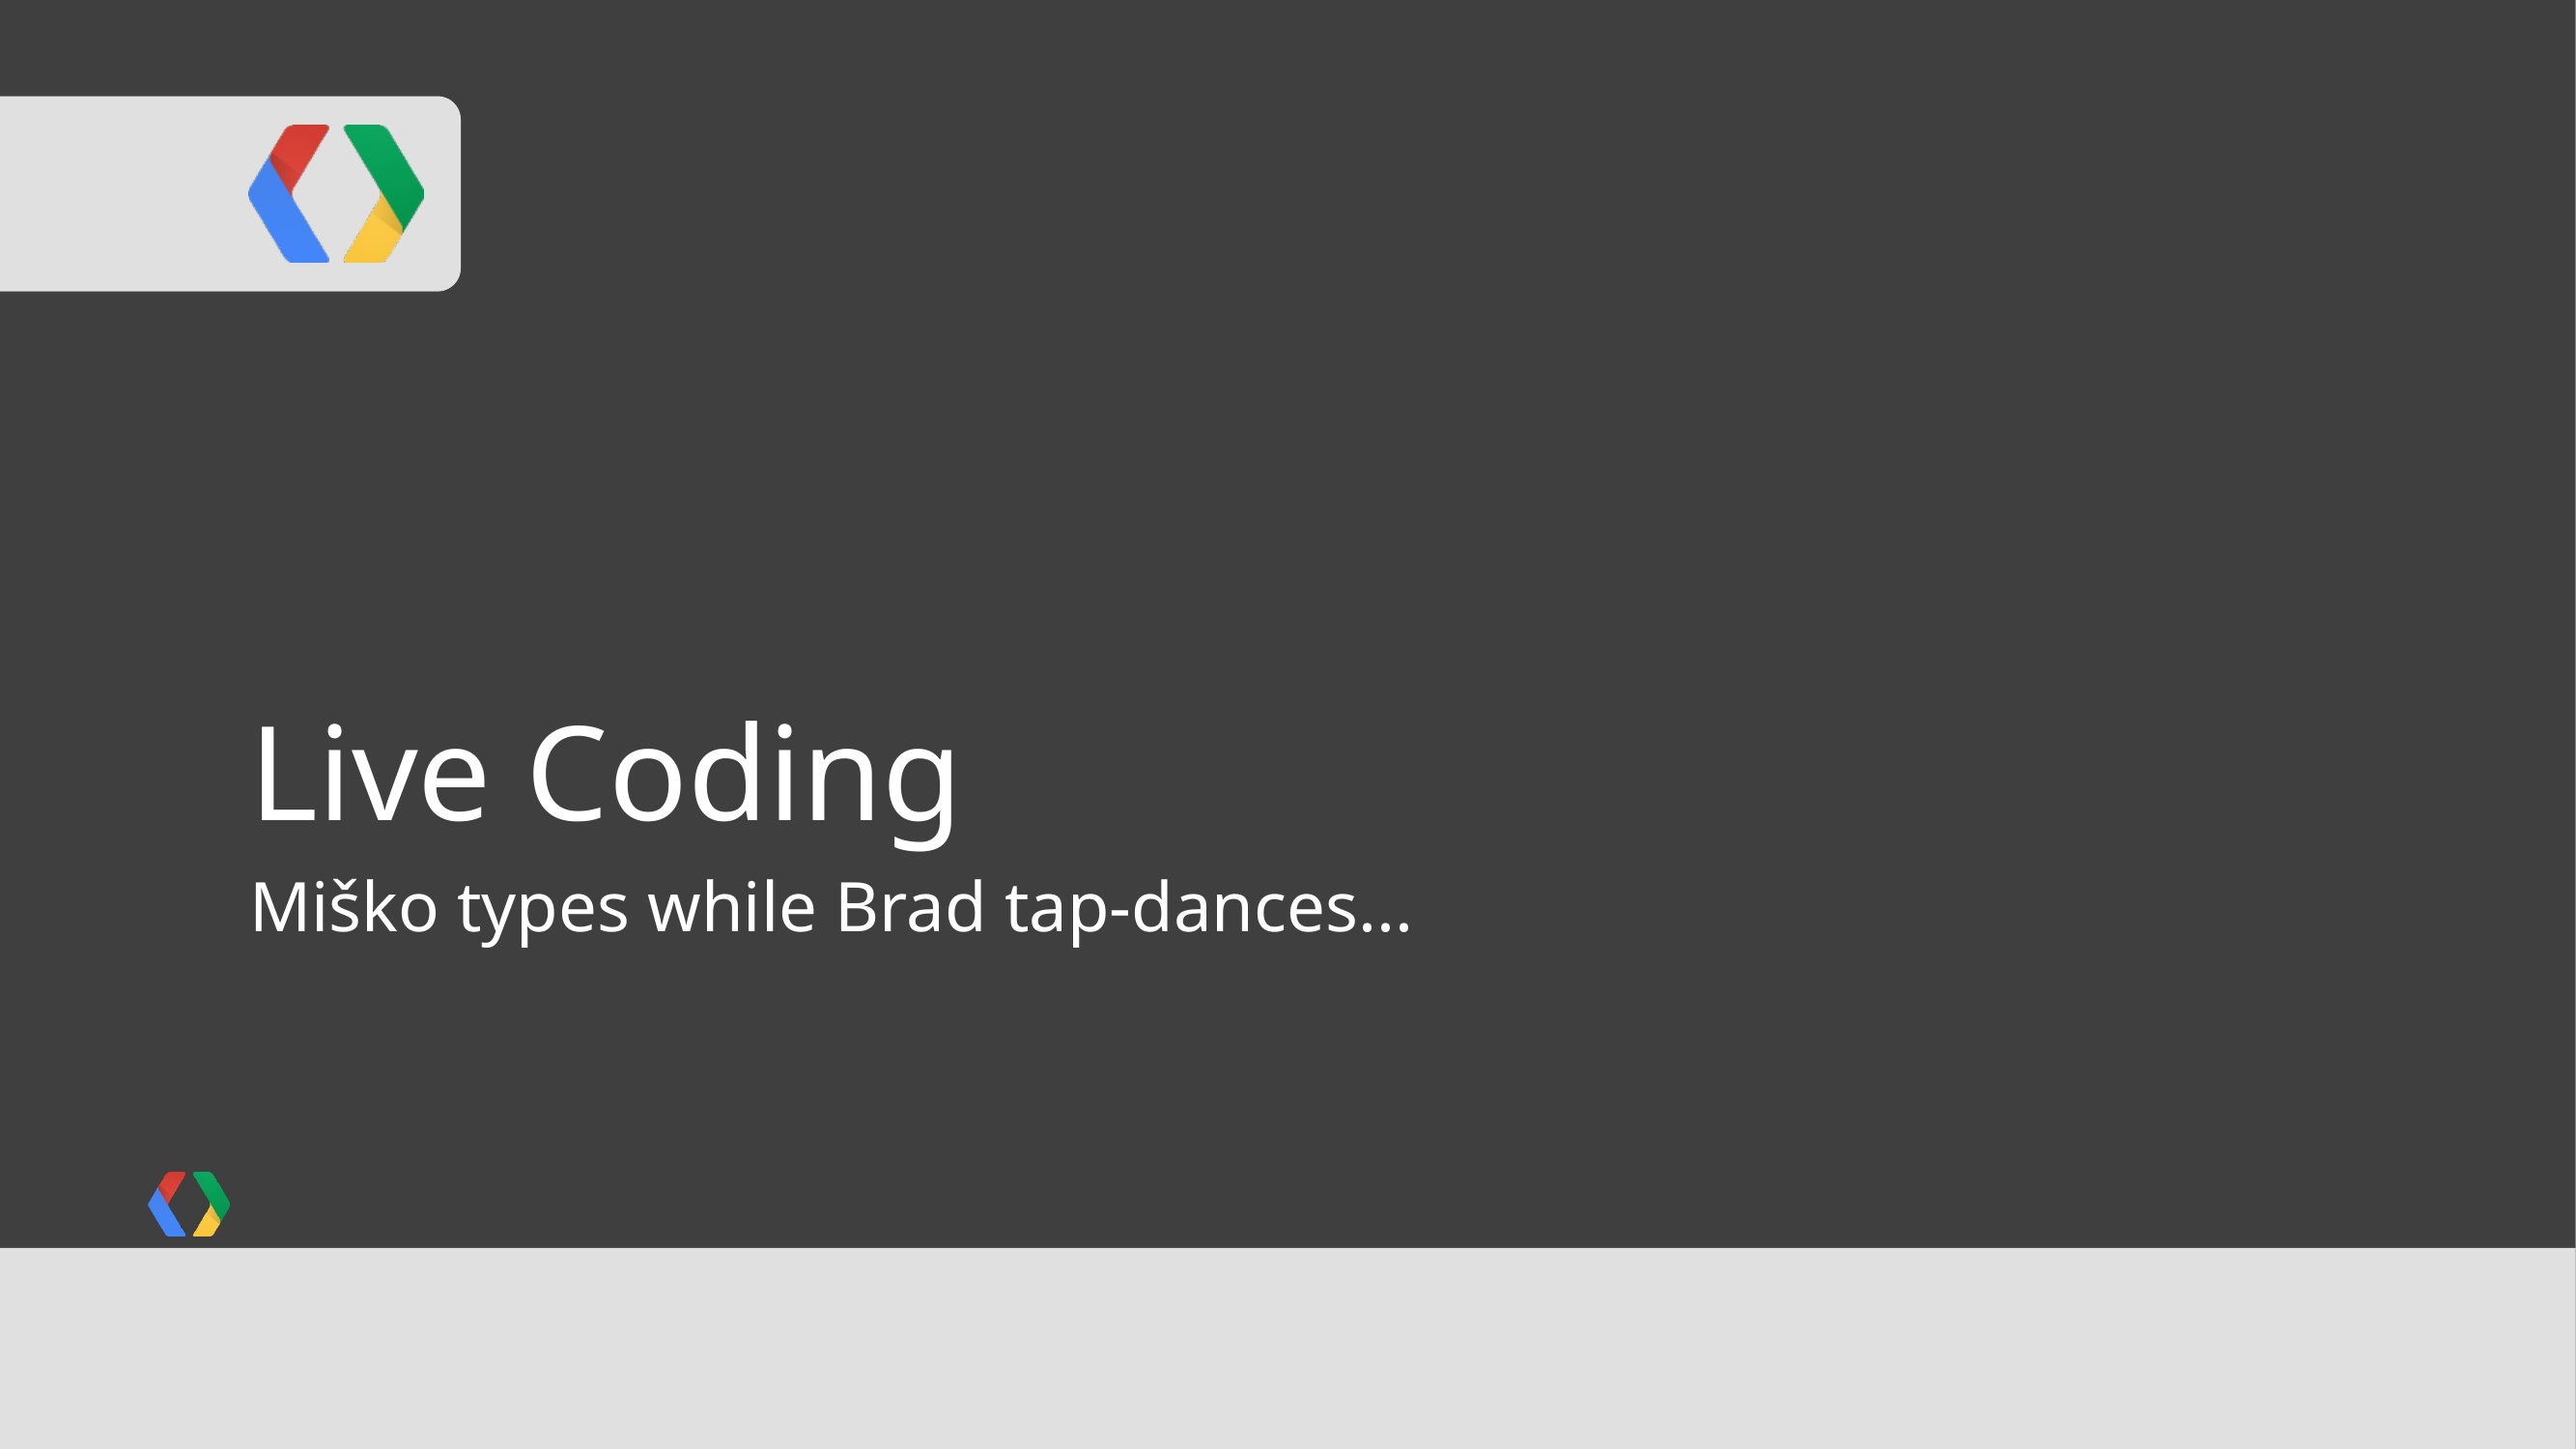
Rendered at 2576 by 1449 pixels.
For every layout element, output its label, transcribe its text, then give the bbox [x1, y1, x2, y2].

picture [148, 1172, 230, 1236]
title Live Coding [249, 538, 2439, 849]
picture [248, 125, 424, 263]
subtitle Miško types while Brad tap-dances... [249, 871, 2052, 1011]
